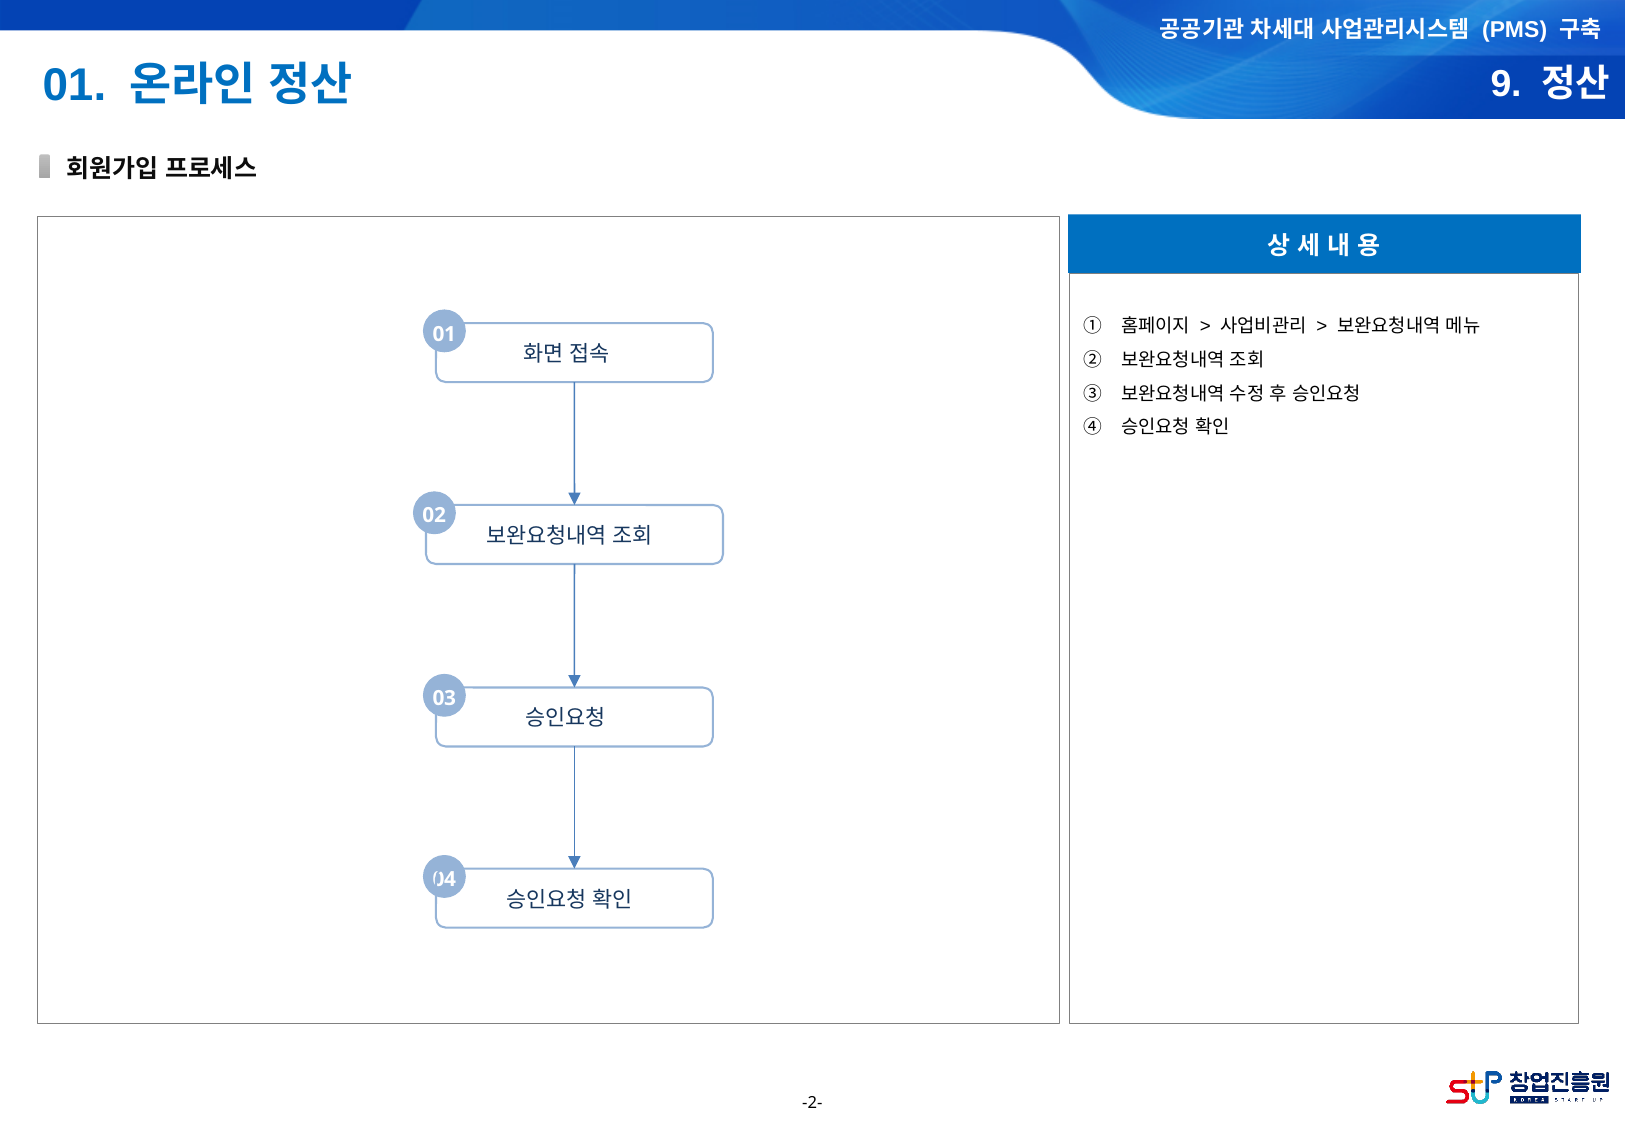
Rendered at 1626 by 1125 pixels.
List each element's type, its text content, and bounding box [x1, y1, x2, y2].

picture [1446, 1071, 1609, 1104]
text_box [36, 215, 1061, 1025]
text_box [1065, 214, 1583, 274]
text_box 홈페이지 > 사업비관리 > 보완요청내역 메뉴 보완요청내역 조회 보완요청내역 수정 후 승인요청 승인요청 확인 [1067, 280, 1581, 1025]
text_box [417, 855, 714, 928]
text_box 01. 온라인 정산 [27, 47, 368, 117]
picture [0, 0, 1625, 119]
text_box 회원가입 프로세스 [51, 144, 1530, 190]
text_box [417, 674, 714, 747]
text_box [417, 309, 714, 383]
text_box 9. 정산 [1267, 51, 1625, 111]
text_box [407, 491, 724, 565]
